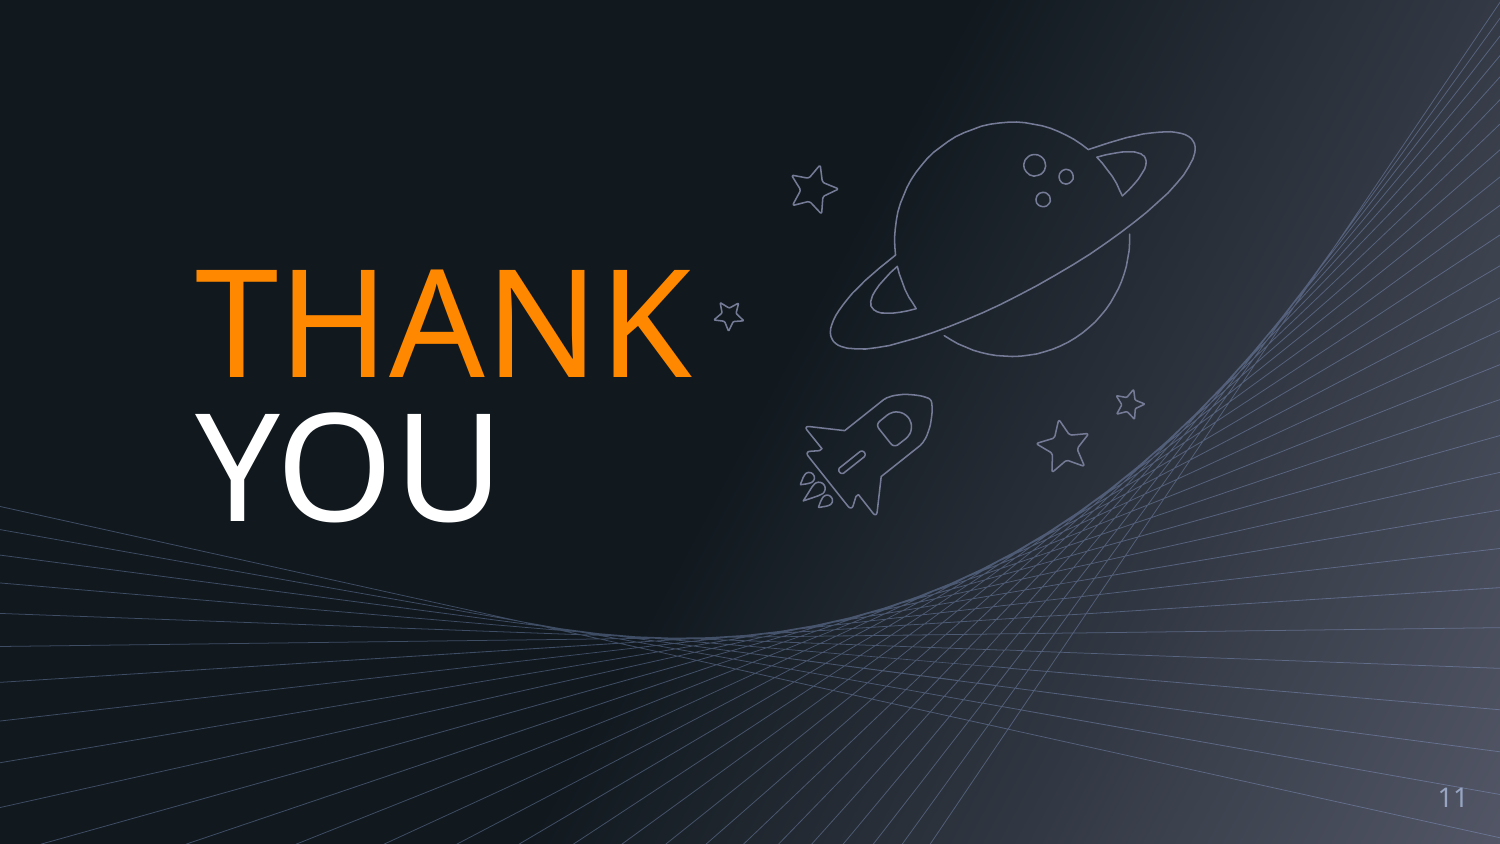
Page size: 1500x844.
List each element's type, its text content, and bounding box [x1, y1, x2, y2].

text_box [803, 389, 928, 514]
title THANK YOU [195, 359, 1305, 550]
slide_number 11 [1378, 766, 1469, 832]
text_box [862, 90, 1163, 391]
